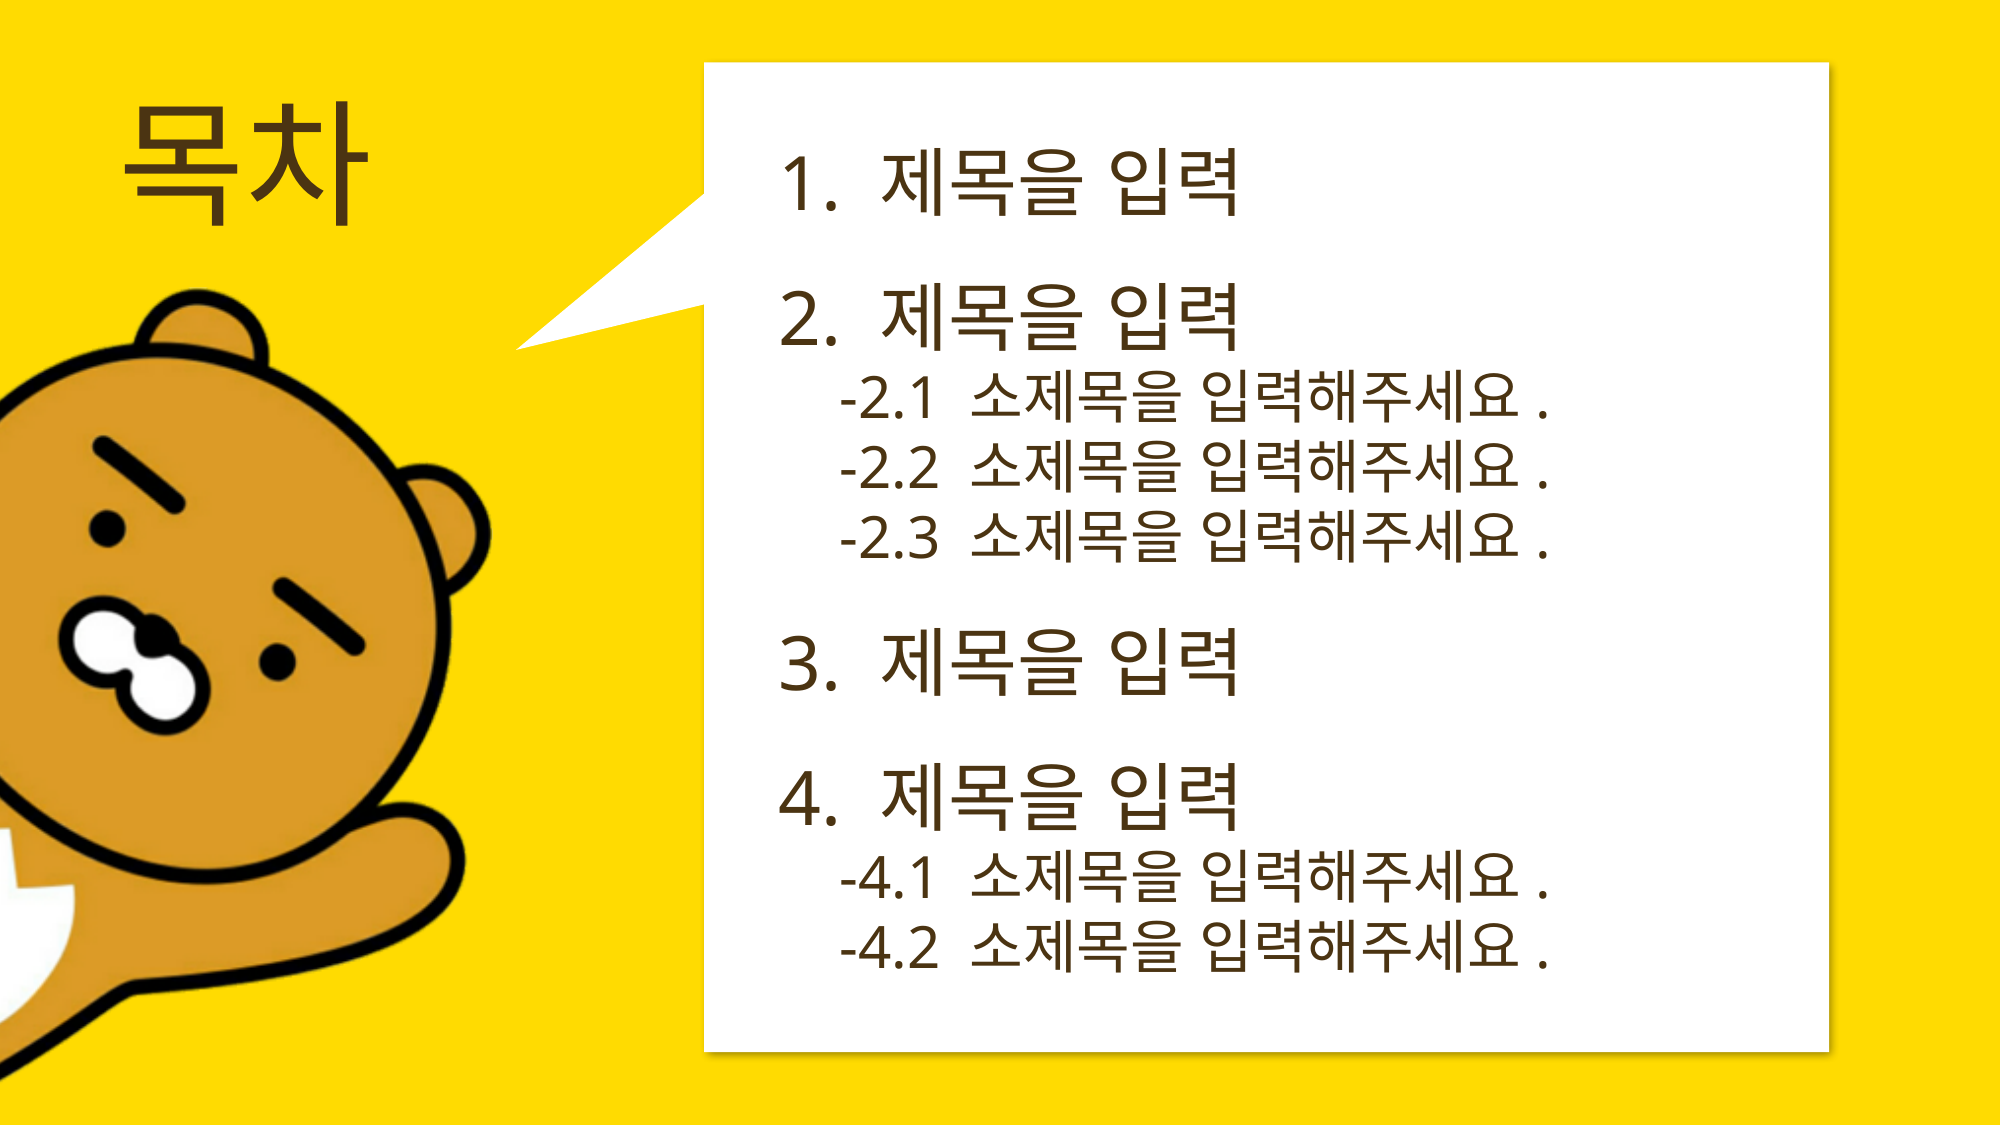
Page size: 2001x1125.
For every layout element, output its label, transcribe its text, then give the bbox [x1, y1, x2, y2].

text_box 목차 [103, 70, 387, 251]
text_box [496, 62, 1830, 1053]
text_box [0, 0, 2000, 1125]
picture [0, 279, 505, 1099]
